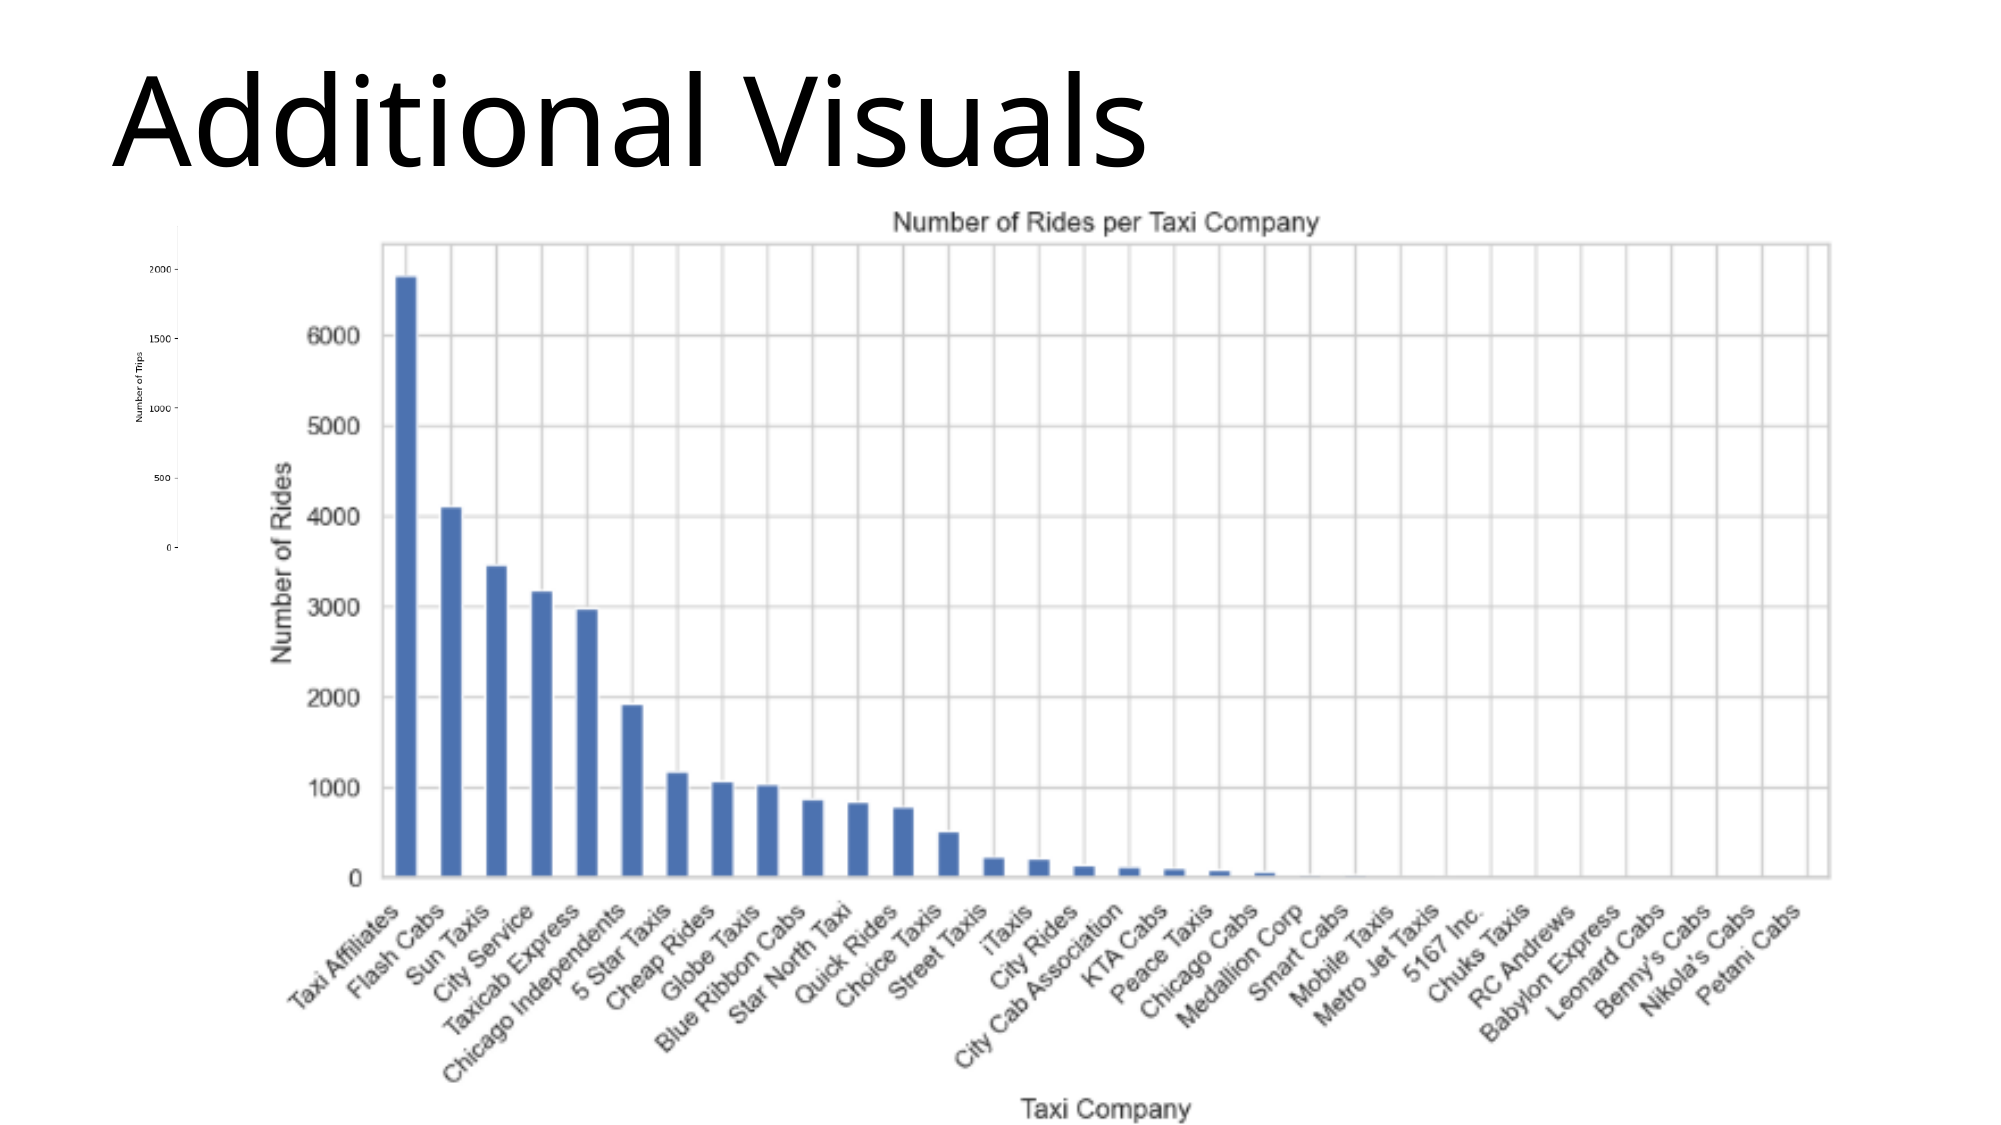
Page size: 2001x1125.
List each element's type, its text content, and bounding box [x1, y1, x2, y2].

picture [109, 201, 1880, 1125]
title Additional Visuals [0, 34, 1383, 202]
